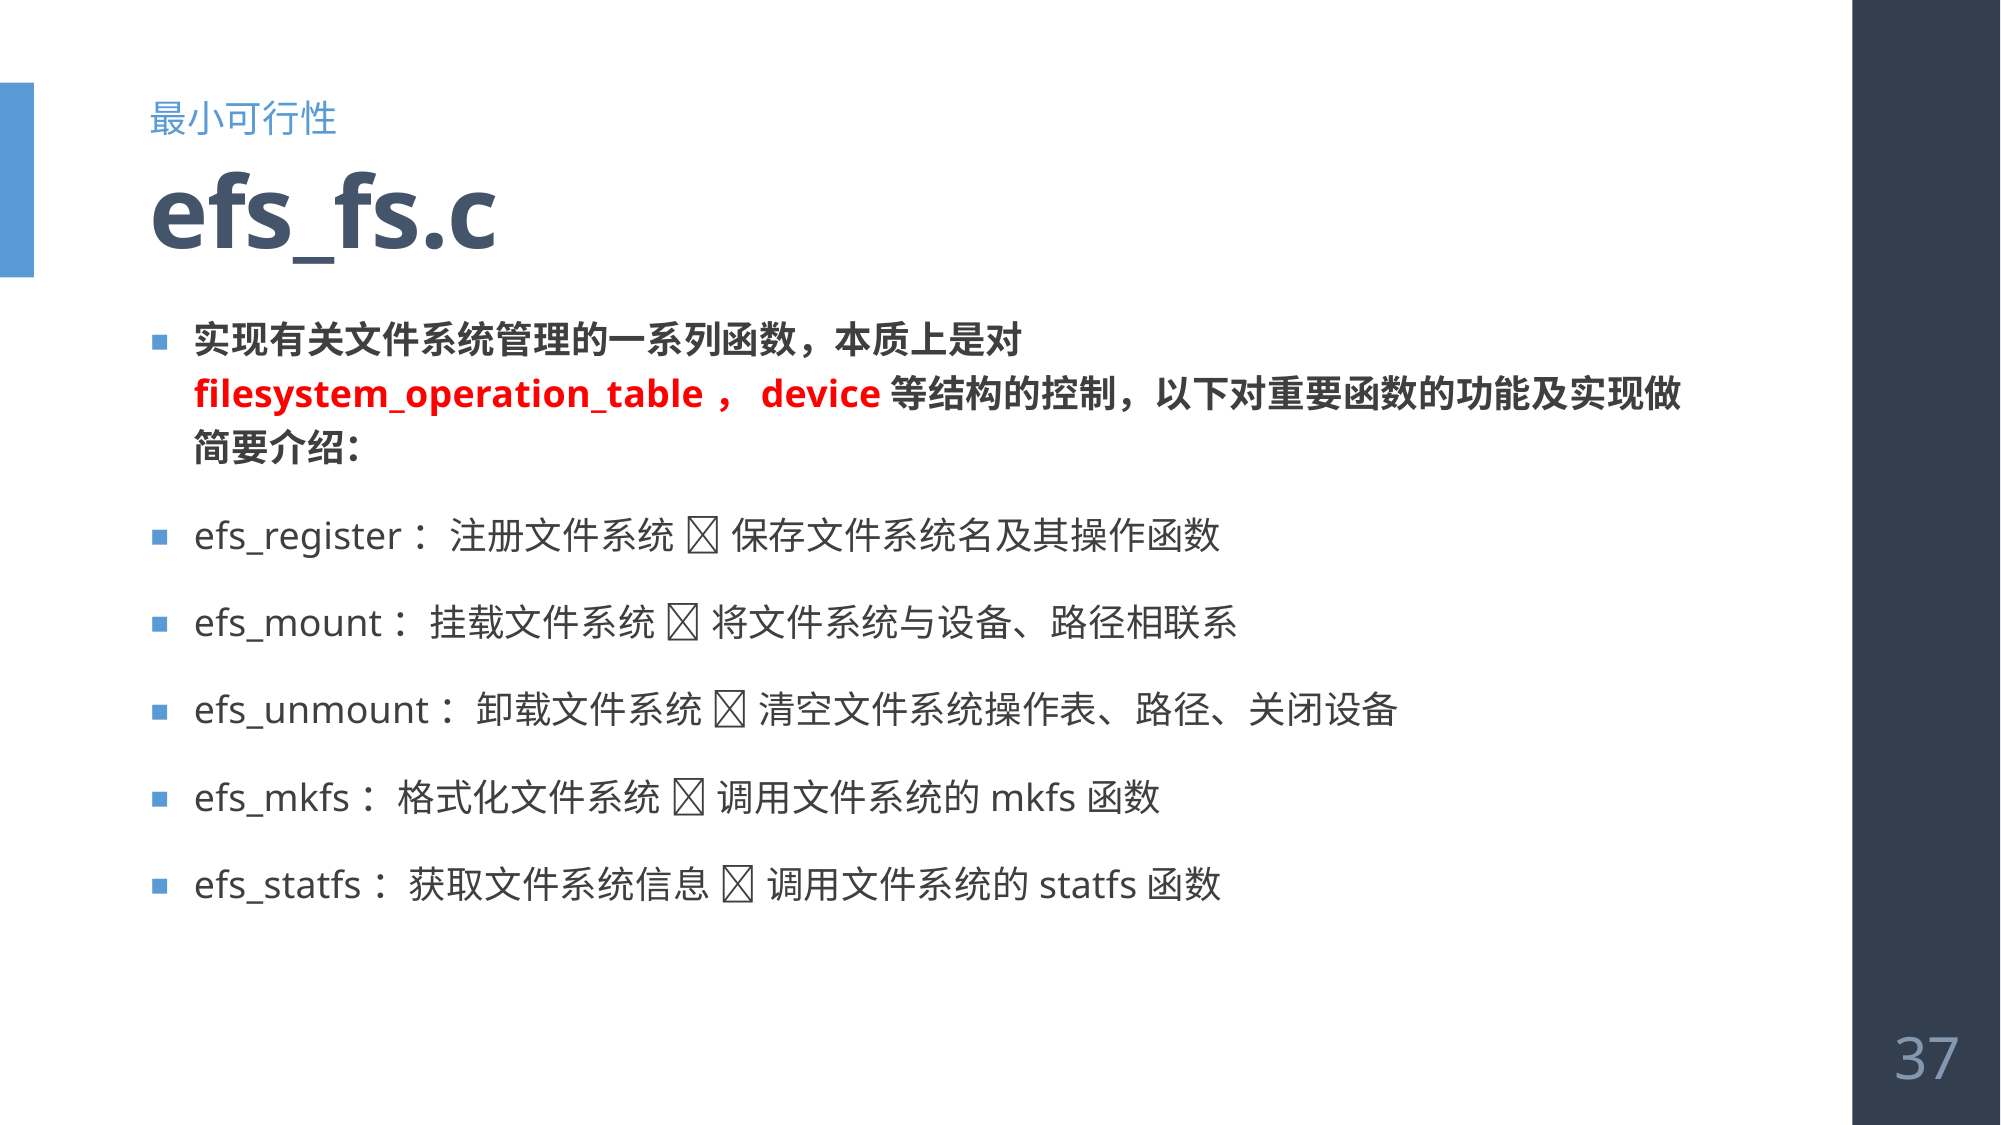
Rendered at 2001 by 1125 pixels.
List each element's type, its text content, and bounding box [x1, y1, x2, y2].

title efs_fs.c [134, 155, 1734, 278]
slide_number 37 [1852, 1012, 2000, 1110]
list 实现有关文件系统管理的一系列函数，本质上是对filesystem_operation_table，device等结构的控制，以下对重要函数的功能及实现做简要介绍： efs_register：注册文件系统  保存文件系统名及其操作函数 efs_mount：挂载文件系统  将文件系统与设备、路径相联系 efs_unmount：卸载文件系统  清空文件系统操作表、路径、关闭设备 efs_mkfs：格式化文件系统  调用文件系统的mkfs函数 efs_statfs：获取文件系统信息  调用文件系统的statfs函数 [134, 299, 1734, 1014]
list 最小可行性 [134, 82, 1734, 149]
